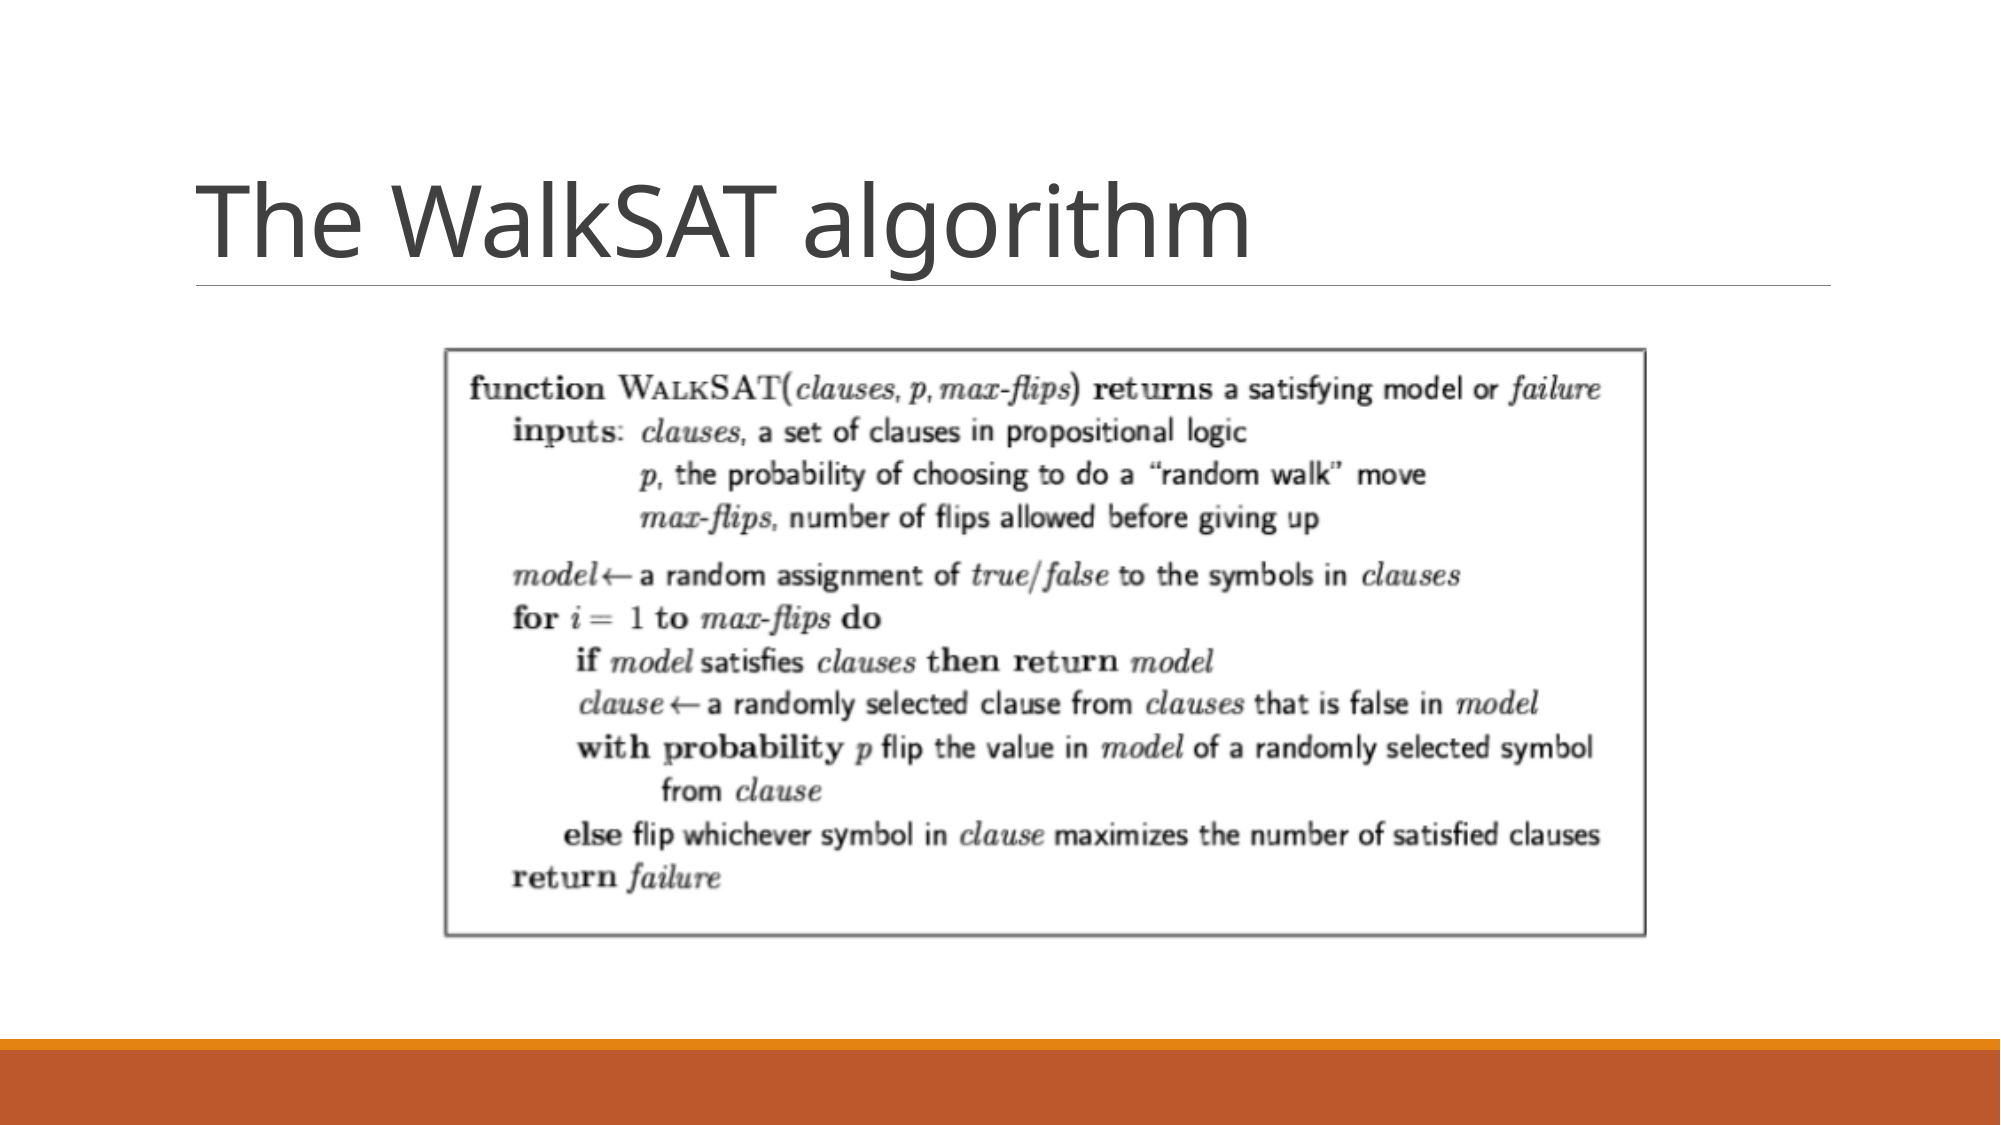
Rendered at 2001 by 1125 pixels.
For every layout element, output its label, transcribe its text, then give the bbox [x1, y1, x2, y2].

title The WalkSAT algorithm [180, 47, 1830, 285]
picture [428, 343, 1664, 953]
